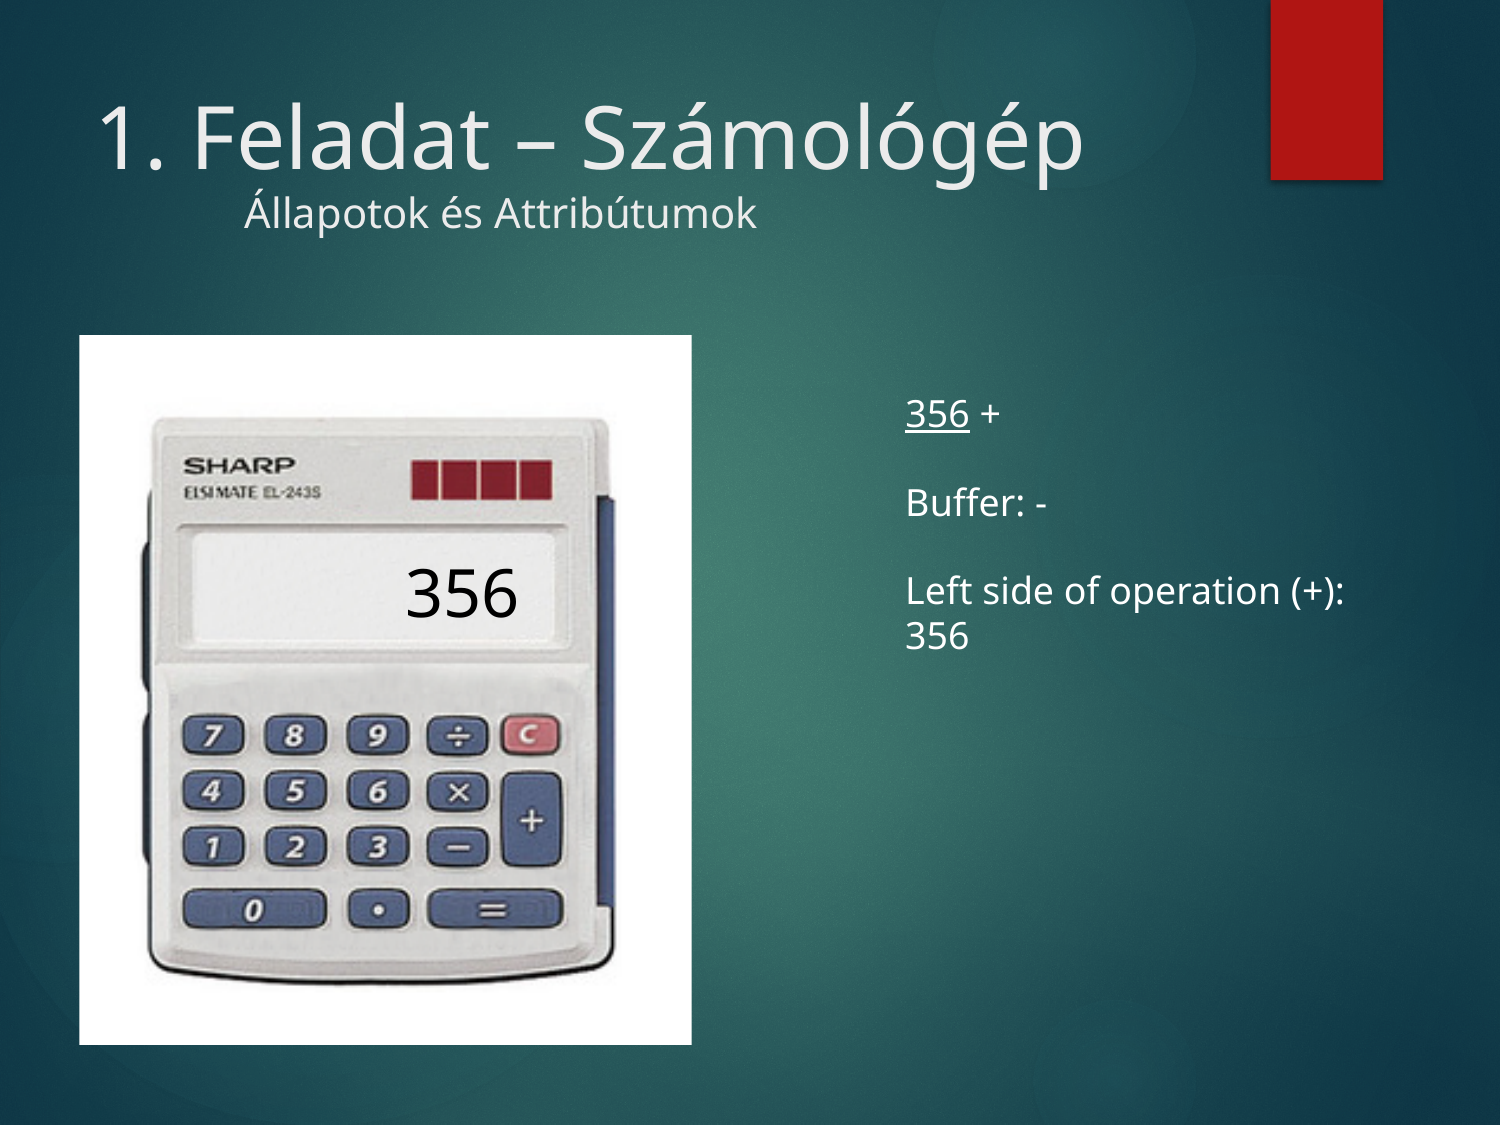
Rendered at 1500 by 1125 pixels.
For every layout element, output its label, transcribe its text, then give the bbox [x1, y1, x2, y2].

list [79, 334, 692, 1045]
text_box Buffer: - [890, 471, 1402, 532]
text_box Left side of operation (+): 356 [890, 559, 1402, 665]
text_box 356 + [890, 382, 1349, 443]
title 1. Feladat – Számológép Állapotok és Attribútumok [79, 74, 1237, 250]
